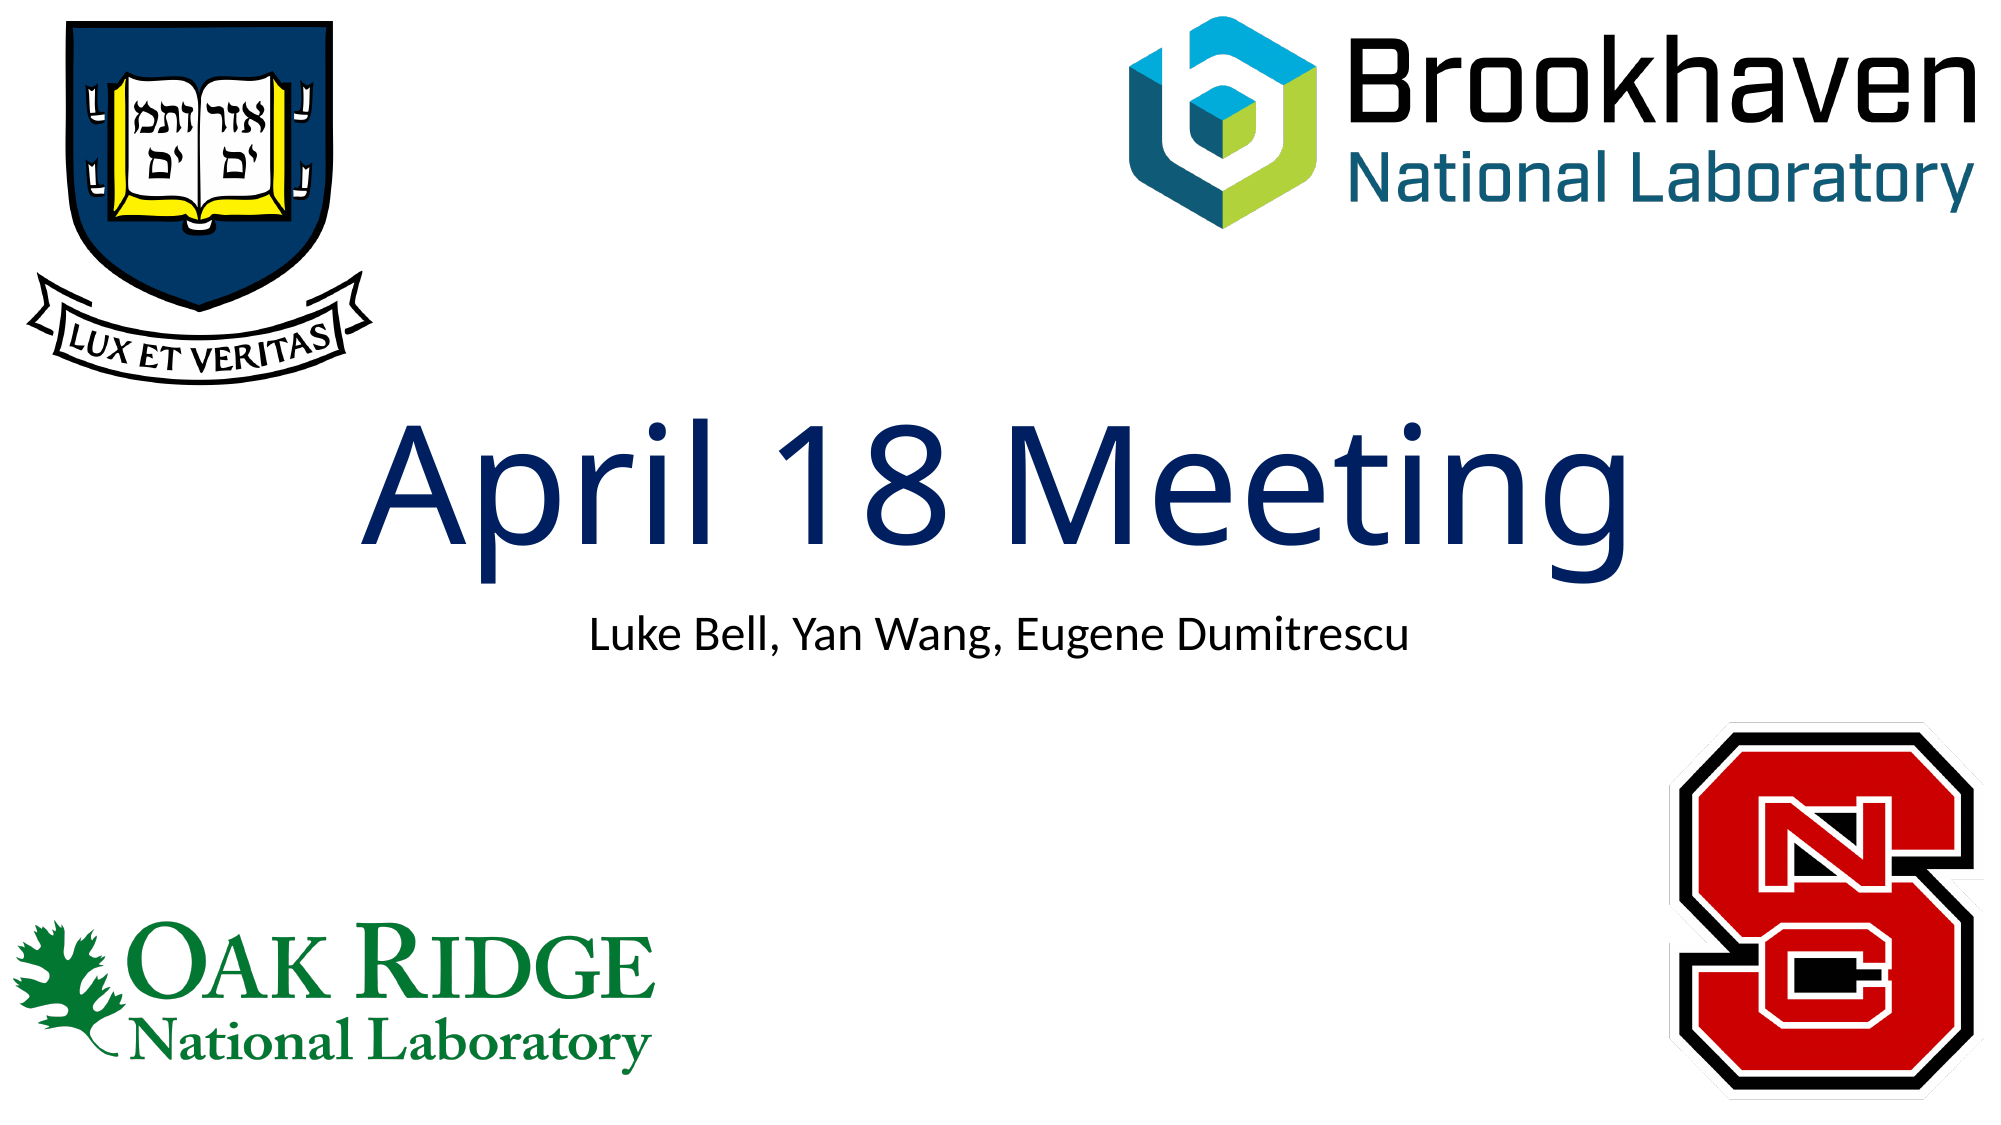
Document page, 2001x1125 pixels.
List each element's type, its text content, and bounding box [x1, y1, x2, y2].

picture [25, 21, 374, 386]
picture [13, 806, 769, 1125]
title April 18 Meeting [124, 393, 1876, 786]
picture [1666, 719, 1987, 1102]
picture [1129, 16, 1975, 229]
subtitle Luke Bell, Yan Wang, Eugene Dumitrescu [480, 599, 1520, 871]
